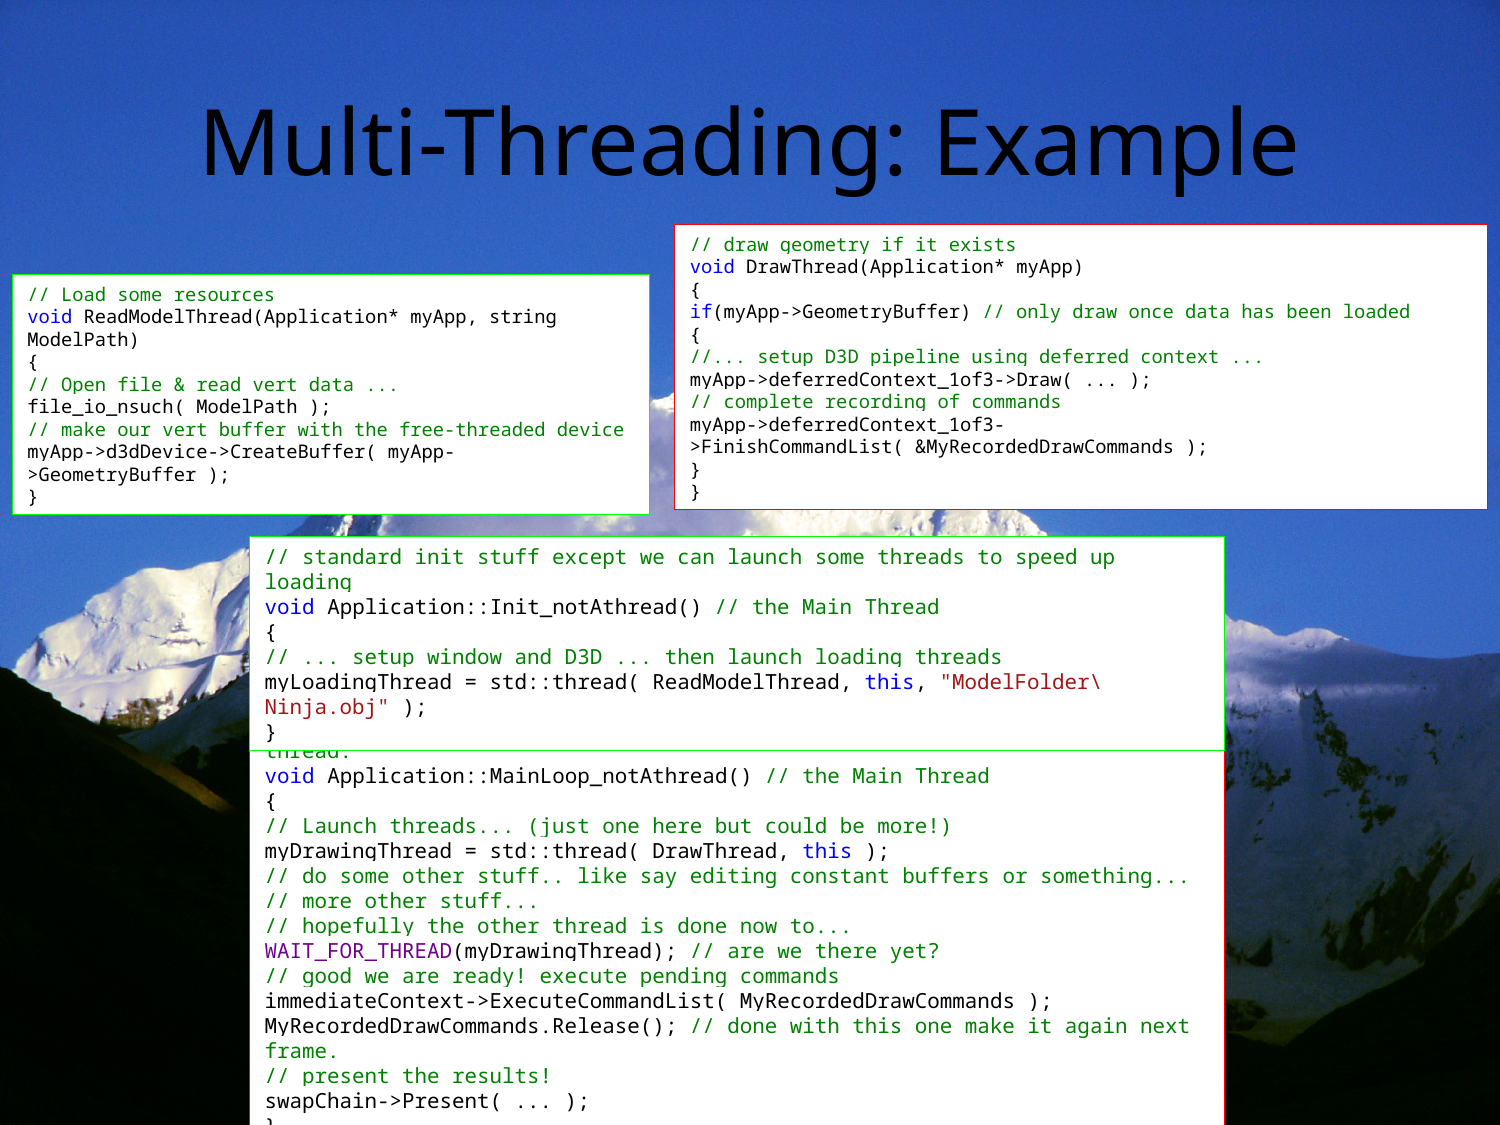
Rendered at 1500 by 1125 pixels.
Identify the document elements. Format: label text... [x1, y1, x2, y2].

picture [0, 0, 1500, 1125]
text_box // DXGISwapChain and ImmediateContext are recommended to stay on the main thread. void Application::MainLoop_notAthread() // the Main Thread { // Launch threads... (just one here but could be more!) myDrawingThread = std::thread( DrawThread, this ); // do some other stuff.. like say editing constant buffers or something... // more other stuff... // hopefully the other thread is done now to... WAIT_FOR_THREAD(myDrawingThread); // are we there yet? // good we are ready! execute pending commands immediateContext->ExecuteCommandList( MyRecordedDrawCommands ); MyRecordedDrawCommands.Release(); // done with this one make it again next frame. // present the results! swapChain->Present( ... ); } [249, 751, 1225, 1125]
text_box // draw geometry if it exists void DrawThread(Application* myApp) { if(myApp->GeometryBuffer) // only draw once data has been loaded { //... setup D3D pipeline using deferred context ... myApp->deferredContext_1of3->Draw( ... ); // complete recording of commands myApp->deferredContext_1of3->FinishCommandList( &MyRecordedDrawCommands ); } } [674, 224, 1488, 510]
text_box // standard init stuff except we can launch some threads to speed up loading void Application::Init_notAthread() // the Main Thread { // ... setup window and D3D ... then launch loading threads myLoadingThread = std::thread( ReadModelThread, this, "ModelFolder\Ninja.obj" ); } [249, 536, 1225, 751]
title Multi-Threading: Example [75, 45, 1425, 233]
text_box // Load some resources void ReadModelThread(Application* myApp, string ModelPath) { // Open file & read vert data ... file_io_nsuch( ModelPath ); // make our vert buffer with the free-threaded device myApp->d3dDevice->CreateBuffer( myApp->GeometryBuffer ); } [12, 274, 650, 515]
